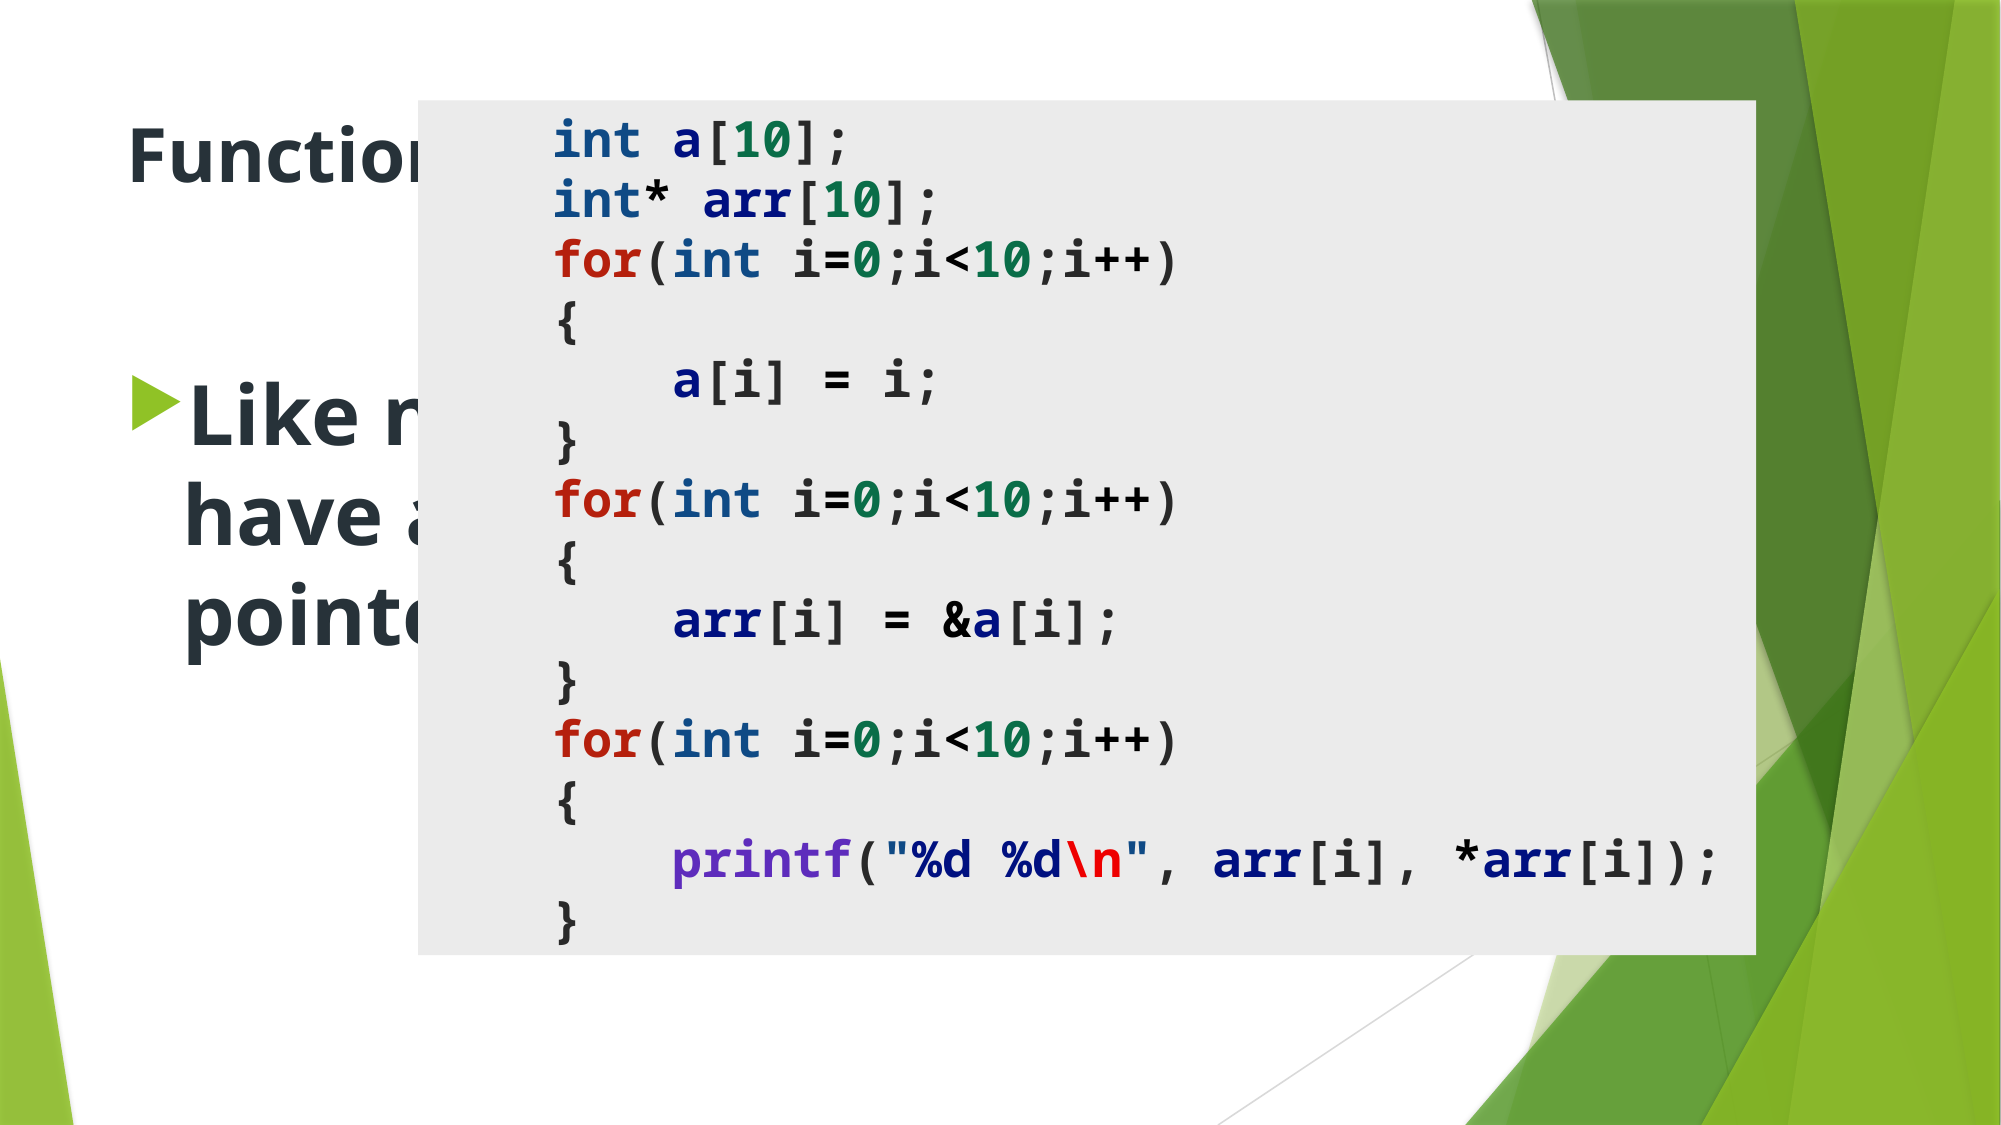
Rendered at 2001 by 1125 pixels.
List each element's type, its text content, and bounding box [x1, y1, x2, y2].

text_box int a[10]; int* arr[10]; for(int i=0;i<10;i++) { a[i] = i; } for(int i=0;i<10;i++) { arr[i] = &a[i]; } for(int i=0;i<10;i++) { printf("%d %d\n", arr[i], *arr[i]); } [418, 100, 1757, 956]
title Function Pointer in C [111, 99, 1522, 317]
list Like normal pointers, we can have an array of function pointers. [111, 354, 1522, 992]
